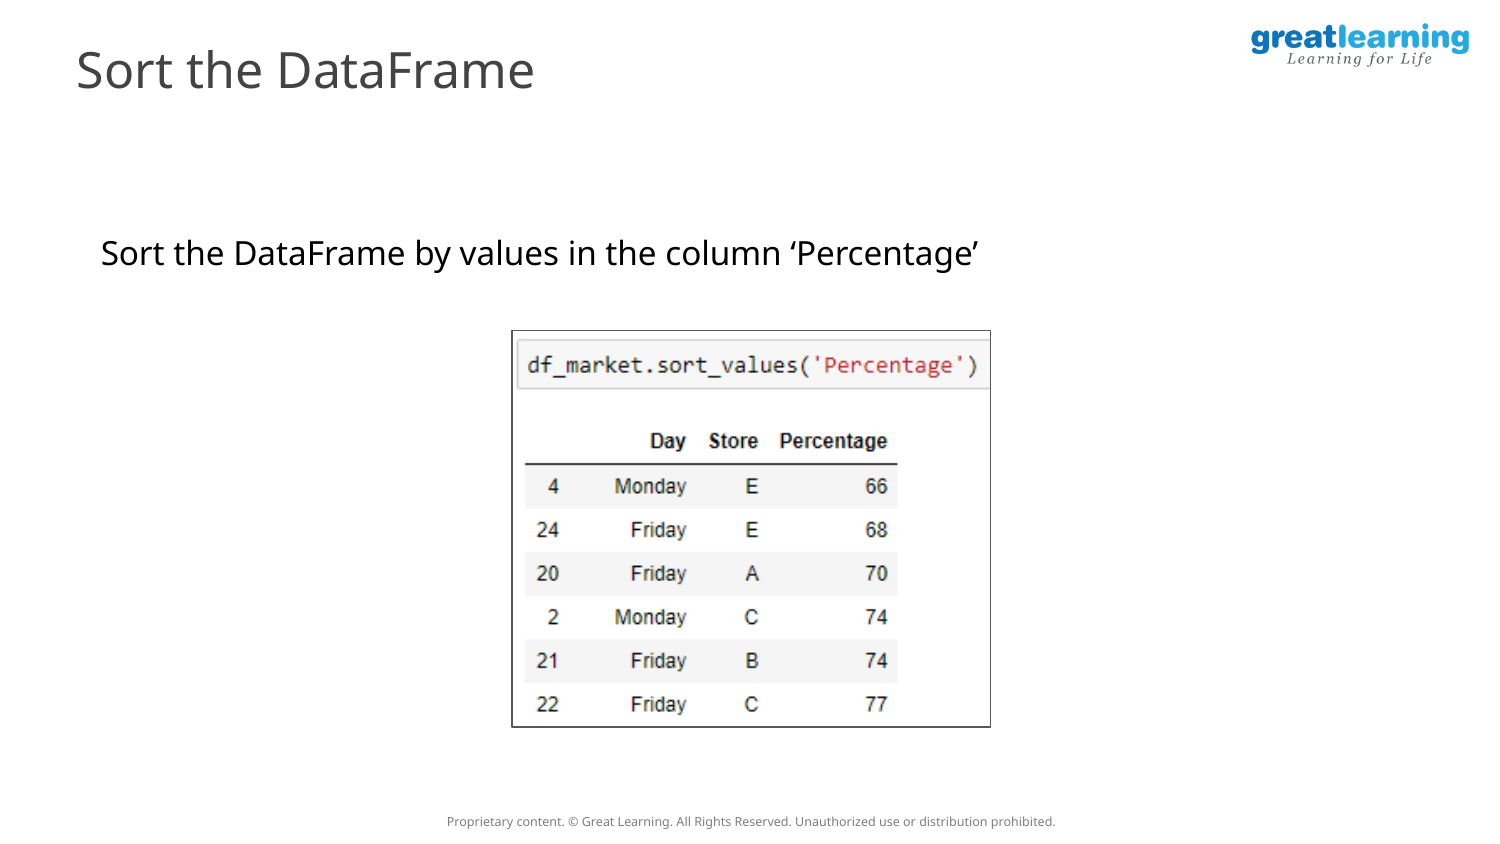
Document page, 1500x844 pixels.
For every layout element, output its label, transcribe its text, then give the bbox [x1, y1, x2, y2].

text_box Sort the DataFrame by values in the column ‘Percentage’ [85, 217, 1432, 293]
picture [512, 331, 991, 727]
picture [1285, 23, 1469, 67]
text_box Sort the DataFrame [61, 23, 1285, 110]
